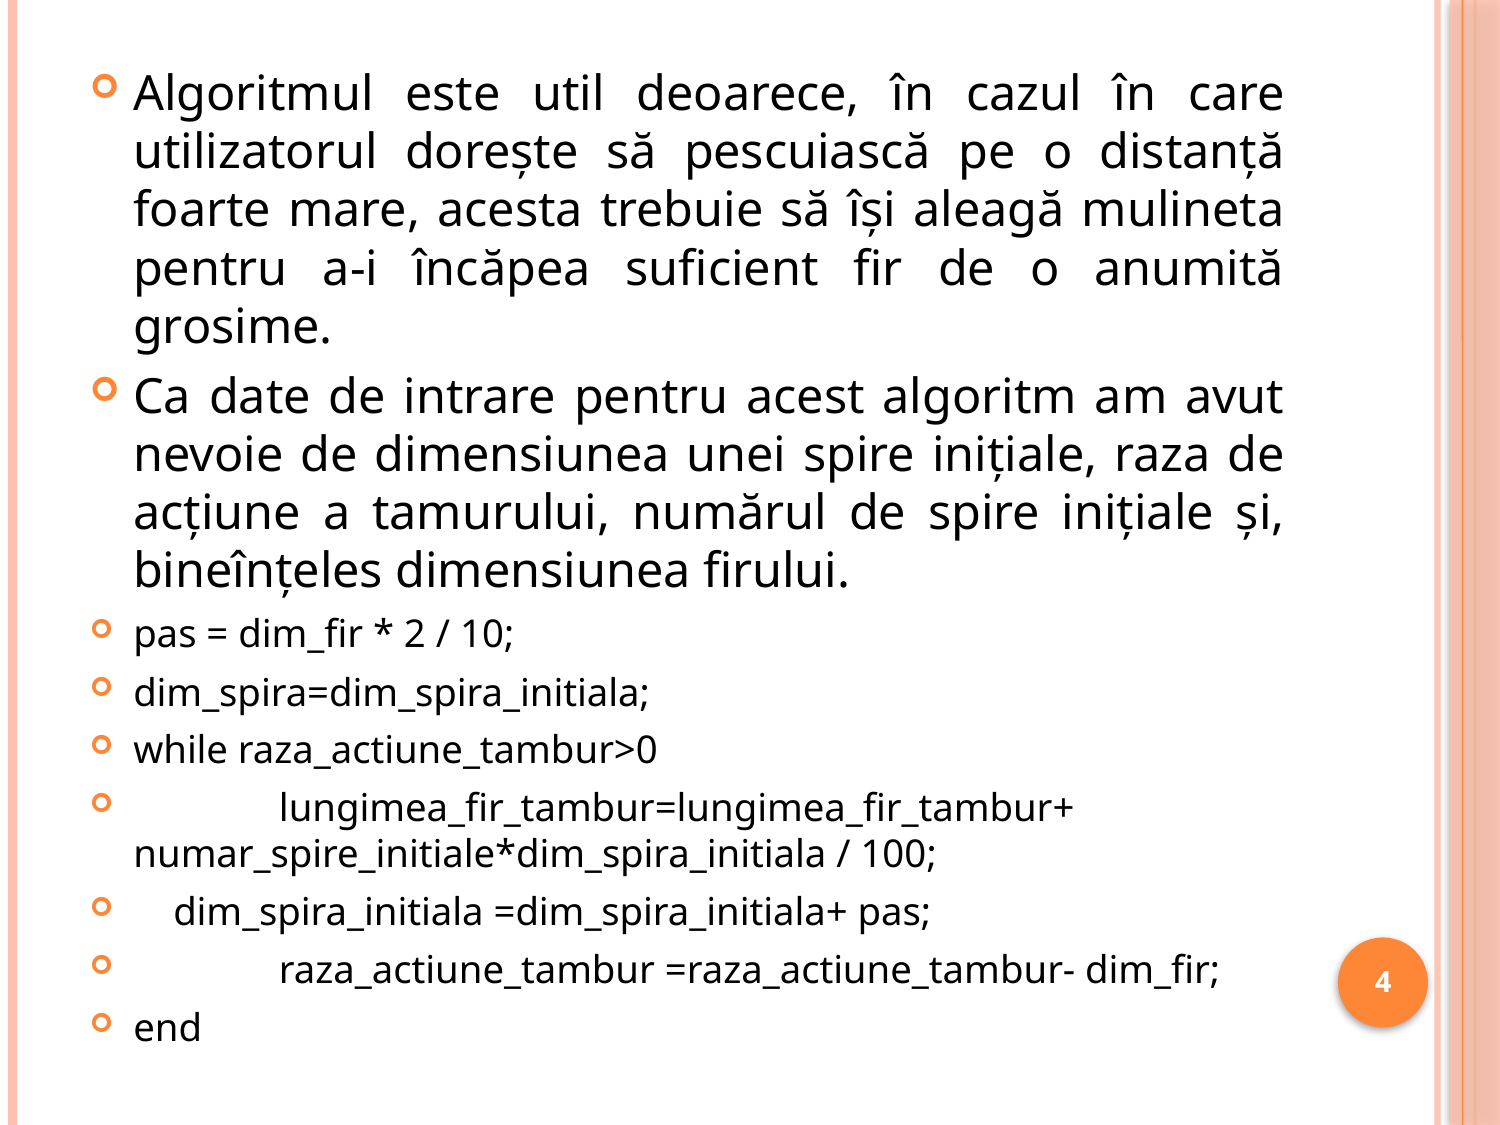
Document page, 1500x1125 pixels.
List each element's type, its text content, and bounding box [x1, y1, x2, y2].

list Algoritmul este util deoarece, în cazul în care utilizatorul dorește să pescuiască pe o distanță foarte mare, acesta trebuie să își aleagă mulineta pentru a-i încăpea suficient fir de o anumită grosime. Ca date de intrare pentru acest algoritm am avut nevoie de dimensiunea unei spire inițiale, raza de acțiune a tamurului, numărul de spire inițiale și, bineînțeles dimensiunea firului. pas = dim_fir * 2 / 10; dim_spira=dim_spira_initiala; while raza_actiune_tambur>0 lungimea_fir_tambur=lungimea_fir_tambur+ numar_spire_initiale*dim_spira_initiala / 100; dim_spira_initiala =dim_spira_initiala+ pas; raza_actiune_tambur =raza_actiune_tambur- dim_fir; end [75, 54, 1300, 1062]
slide_number 4 [1333, 940, 1434, 1027]
